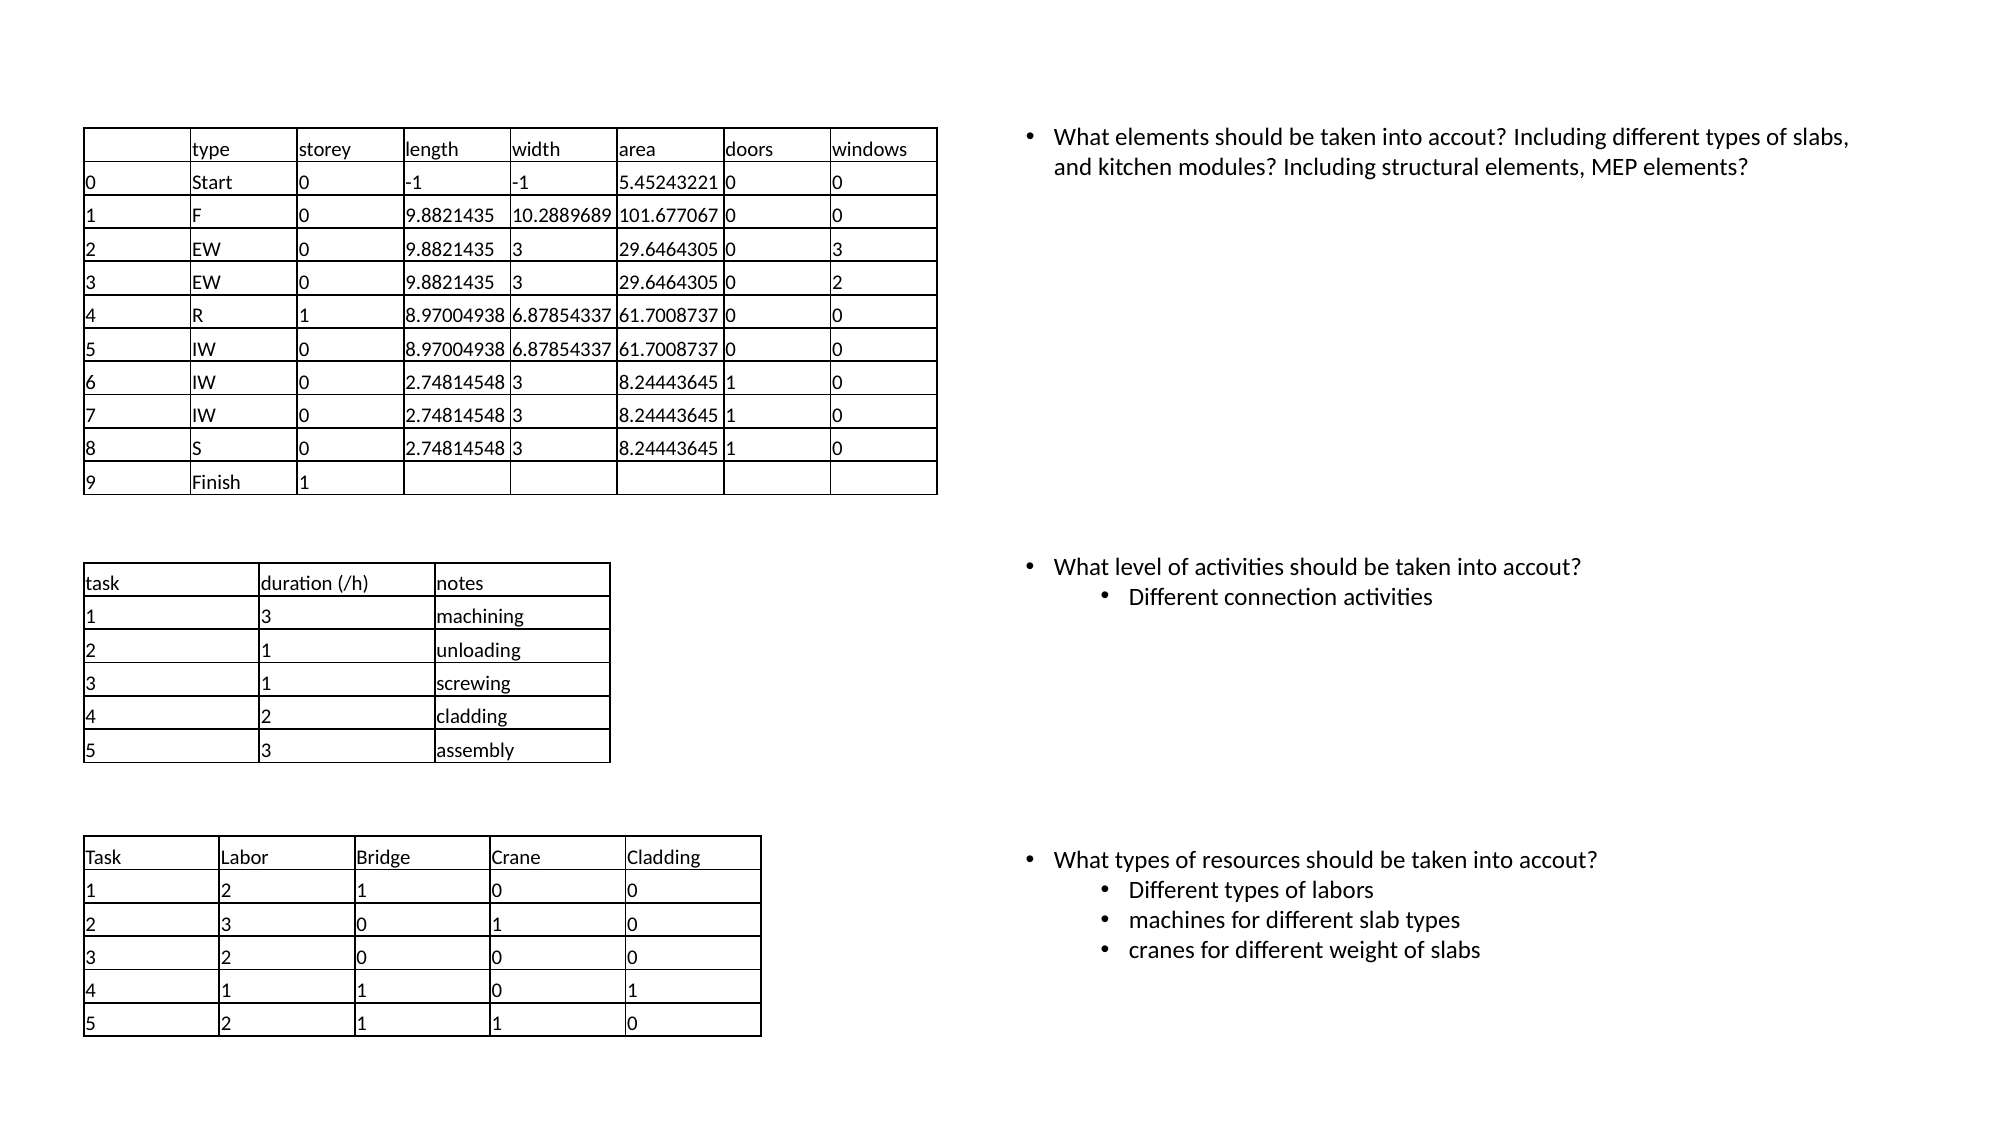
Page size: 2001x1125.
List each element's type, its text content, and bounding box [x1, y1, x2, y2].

table_cell 0 [298, 196, 403, 227]
table_cell 3 [511, 395, 616, 427]
table_header length [405, 129, 510, 161]
table_header Cladding [626, 837, 760, 869]
table_cell 8.24443645 [618, 429, 723, 460]
table_cell 0 [491, 870, 625, 902]
table_cell 9.8821435 [405, 229, 510, 260]
table_cell 5 [85, 730, 258, 762]
table_cell 0 [725, 196, 830, 227]
text_box What level of activities should be taken into accout? Different connection activities [1010, 543, 1631, 618]
table_cell 5 [85, 1004, 218, 1035]
table_cell 0 [725, 162, 830, 194]
table_cell 1 [260, 663, 434, 695]
table_cell cladding [436, 697, 609, 728]
table_header notes [436, 564, 609, 595]
table_cell 2 [220, 937, 354, 969]
table_cell 1 [356, 970, 489, 1002]
table_cell 3 [85, 937, 218, 969]
table_cell [405, 462, 510, 494]
table_cell 7 [85, 395, 190, 427]
table_cell 6 [85, 362, 190, 394]
table_cell 0 [298, 362, 403, 394]
table_cell 0 [831, 395, 936, 427]
table_cell 0 [725, 329, 830, 360]
table_cell 5 [85, 329, 190, 360]
table_cell EW [191, 262, 296, 294]
table_cell [511, 462, 616, 494]
table_cell 9.8821435 [405, 262, 510, 294]
table_cell 10.2889689 [511, 196, 616, 227]
table_cell 3 [511, 362, 616, 394]
table_cell assembly [436, 730, 609, 762]
table_cell 0 [831, 329, 936, 360]
table_header Labor [220, 837, 354, 869]
table_cell 0 [626, 1004, 760, 1035]
table_cell 3 [85, 663, 258, 695]
table_cell 1 [491, 1004, 625, 1035]
table_cell 1 [85, 597, 258, 628]
table_header storey [298, 129, 403, 161]
table_cell 0 [725, 262, 830, 294]
table_cell 0 [831, 362, 936, 394]
table_cell 101.677067 [618, 196, 723, 227]
table_cell 1 [298, 296, 403, 327]
table_cell 0 [831, 296, 936, 327]
table_cell [725, 462, 830, 494]
table_header width [511, 129, 616, 161]
table_cell IW [191, 362, 296, 394]
table_cell 29.6464305 [618, 229, 723, 260]
table_cell 29.6464305 [618, 262, 723, 294]
table_cell 1 [220, 970, 354, 1002]
table_cell 2.74814548 [405, 429, 510, 460]
table_cell 0 [356, 904, 489, 935]
table_cell 3 [85, 262, 190, 294]
table_cell 5.45243221 [618, 162, 723, 194]
table_header task [85, 564, 258, 595]
table_cell 0 [626, 870, 760, 902]
table_cell 3 [220, 904, 354, 935]
table_cell 9 [85, 462, 190, 494]
table_header Bridge [356, 837, 489, 869]
table_cell 1 [356, 870, 489, 902]
table_cell 9.8821435 [405, 196, 510, 227]
table_cell IW [191, 329, 296, 360]
table_header [85, 129, 190, 161]
table_cell screwing [436, 663, 609, 695]
table_cell 8 [85, 429, 190, 460]
table_cell 6.87854337 [511, 329, 616, 360]
table_cell F [191, 196, 296, 227]
table_cell R [191, 296, 296, 327]
table_cell IW [191, 395, 296, 427]
table_cell 0 [831, 429, 936, 460]
table_cell 2.74814548 [405, 395, 510, 427]
table_cell 3 [511, 429, 616, 460]
table_cell 2 [220, 870, 354, 902]
table_cell [618, 462, 723, 494]
table_cell 1 [298, 462, 403, 494]
table_cell 0 [85, 162, 190, 194]
table_cell 1 [725, 395, 830, 427]
table_cell 1 [85, 870, 218, 902]
table_cell 1 [491, 904, 625, 935]
table_cell 2 [220, 1004, 354, 1035]
table_cell 2 [85, 229, 190, 260]
table_cell 0 [298, 229, 403, 260]
table_cell 1 [260, 630, 434, 662]
table_cell Finish [191, 462, 296, 494]
table_header Crane [491, 837, 625, 869]
table_header doors [725, 129, 830, 161]
table_cell 4 [85, 970, 218, 1002]
table_cell S [191, 429, 296, 460]
table_cell machining [436, 597, 609, 628]
table_cell [831, 462, 936, 494]
table_cell 3 [260, 597, 434, 628]
table_cell 2 [831, 262, 936, 294]
table_cell 3 [260, 730, 434, 762]
table_cell 0 [298, 395, 403, 427]
table_header duration (/h) [260, 564, 434, 595]
table_cell 1 [85, 196, 190, 227]
table_cell 3 [831, 229, 936, 260]
table_cell EW [191, 229, 296, 260]
table_cell 61.7008737 [618, 296, 723, 327]
table_cell 8.97004938 [405, 329, 510, 360]
table_cell 0 [298, 329, 403, 360]
table_cell 0 [831, 196, 936, 227]
table_cell 0 [831, 162, 936, 194]
table_cell 2 [85, 904, 218, 935]
table_cell 3 [511, 229, 616, 260]
table_cell 0 [298, 262, 403, 294]
table_cell 1 [626, 970, 760, 1002]
table_header area [618, 129, 723, 161]
table_cell 0 [298, 429, 403, 460]
table_cell -1 [511, 162, 616, 194]
table_header type [191, 129, 296, 161]
table_cell 4 [85, 697, 258, 728]
table_cell 0 [356, 937, 489, 969]
table_cell 8.97004938 [405, 296, 510, 327]
table_cell unloading [436, 630, 609, 662]
table_cell 0 [491, 970, 625, 1002]
table_cell 2 [85, 630, 258, 662]
table_cell 8.24443645 [618, 395, 723, 427]
table_cell -1 [405, 162, 510, 194]
table_header windows [831, 129, 936, 161]
table_cell 4 [85, 296, 190, 327]
table_cell 3 [511, 262, 616, 294]
table_cell 0 [626, 937, 760, 969]
table_cell 0 [626, 904, 760, 935]
table_cell 61.7008737 [618, 329, 723, 360]
table_cell 2.74814548 [405, 362, 510, 394]
table_cell 0 [298, 162, 403, 194]
table_cell 1 [356, 1004, 489, 1035]
table_cell 6.87854337 [511, 296, 616, 327]
table_cell 1 [725, 429, 830, 460]
table_cell Start [191, 162, 296, 194]
text_box What types of resources should be taken into accout? Different types of labors machines for different slab types cranes for different weight of slabs [1010, 836, 1631, 971]
table_cell 8.24443645 [618, 362, 723, 394]
text_box What elements should be taken into accout? Including different types of slabs, and kitchen modules? Including structural elements, MEP elements? [1011, 113, 1865, 188]
table_cell 0 [725, 296, 830, 327]
table_cell 2 [260, 697, 434, 728]
table_cell 1 [725, 362, 830, 394]
table_cell 0 [491, 937, 625, 969]
table_cell 0 [725, 229, 830, 260]
table_header Task [85, 837, 218, 869]
